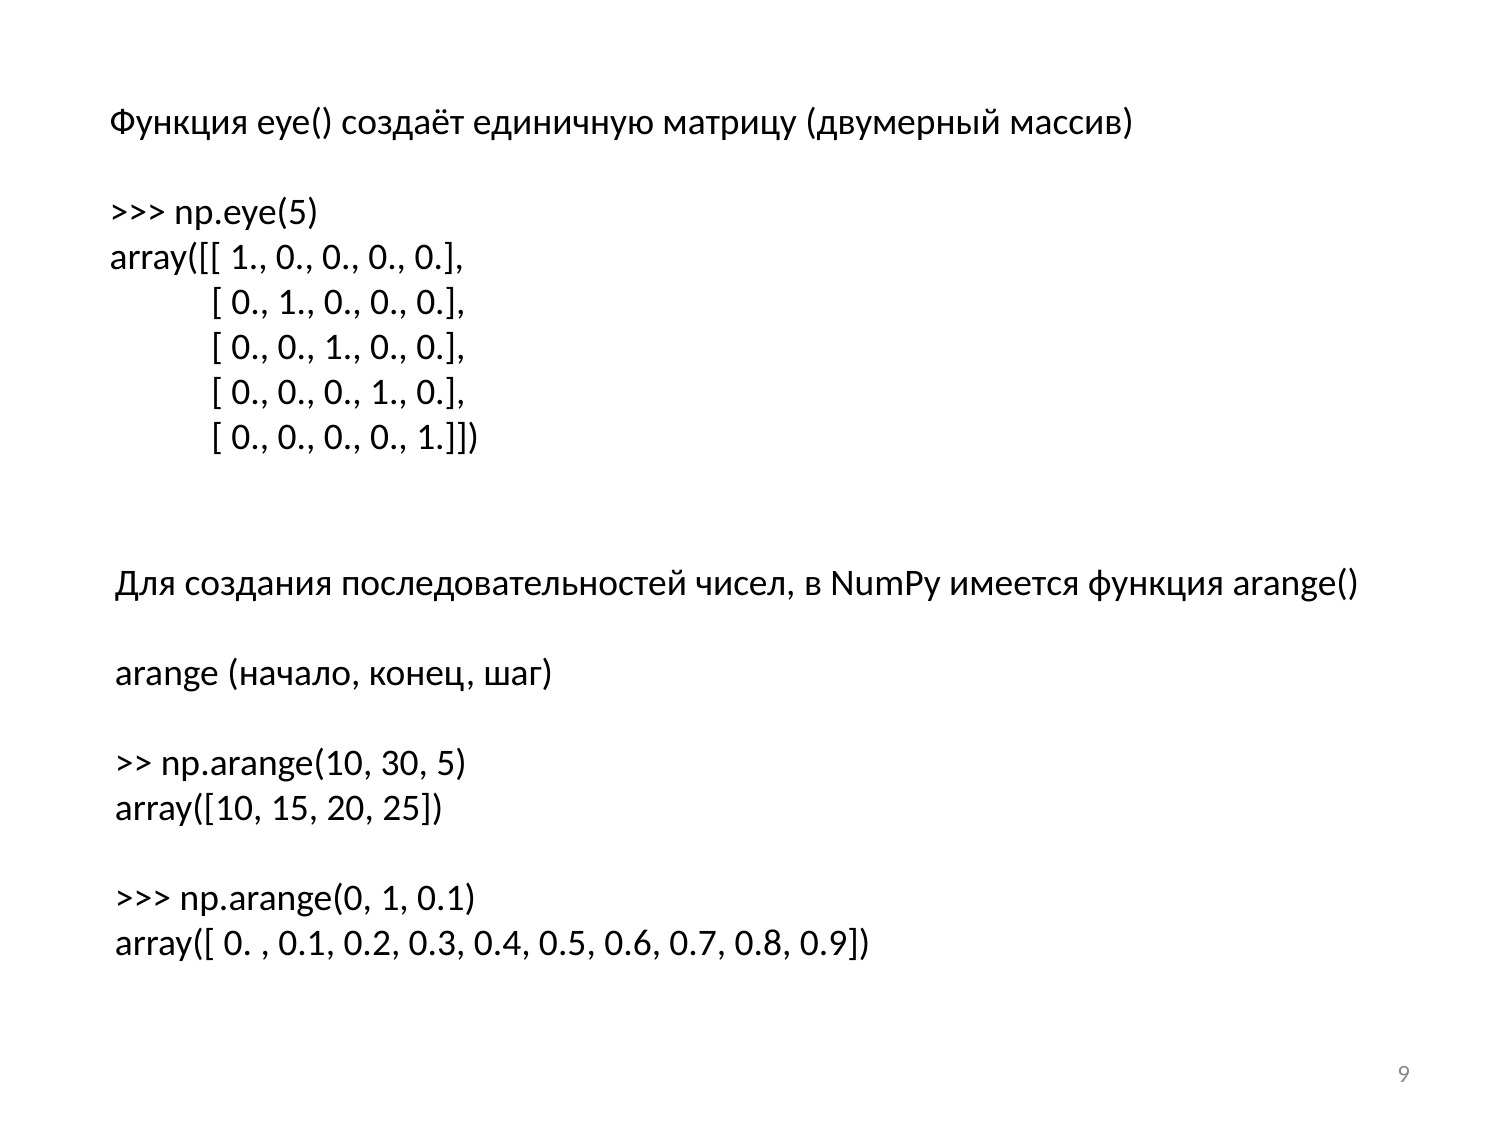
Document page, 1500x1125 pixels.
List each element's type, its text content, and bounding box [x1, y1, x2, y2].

slide_number 9 [1074, 1042, 1425, 1103]
text_box Функция eye() создаёт единичную матрицу (двумерный массив) >>> np.eye(5) array([[ 1., 0., 0., 0., 0.], [ 0., 1., 0., 0., 0.], [ 0., 0., 1., 0., 0.], [ 0., 0., 0., 1., 0.], [ 0., 0., 0., 0., 1.]]) [94, 89, 1150, 465]
text_box Для создания последовательностей чисел, в NumPy имеется функция arange() arange (начало, конец, шаг) >> np.arange(10, 30, 5) array([10, 15, 20, 25]) >>> np.arange(0, 1, 0.1) array([ 0. , 0.1, 0.2, 0.3, 0.4, 0.5, 0.6, 0.7, 0.8, 0.9]) [100, 550, 1412, 971]
